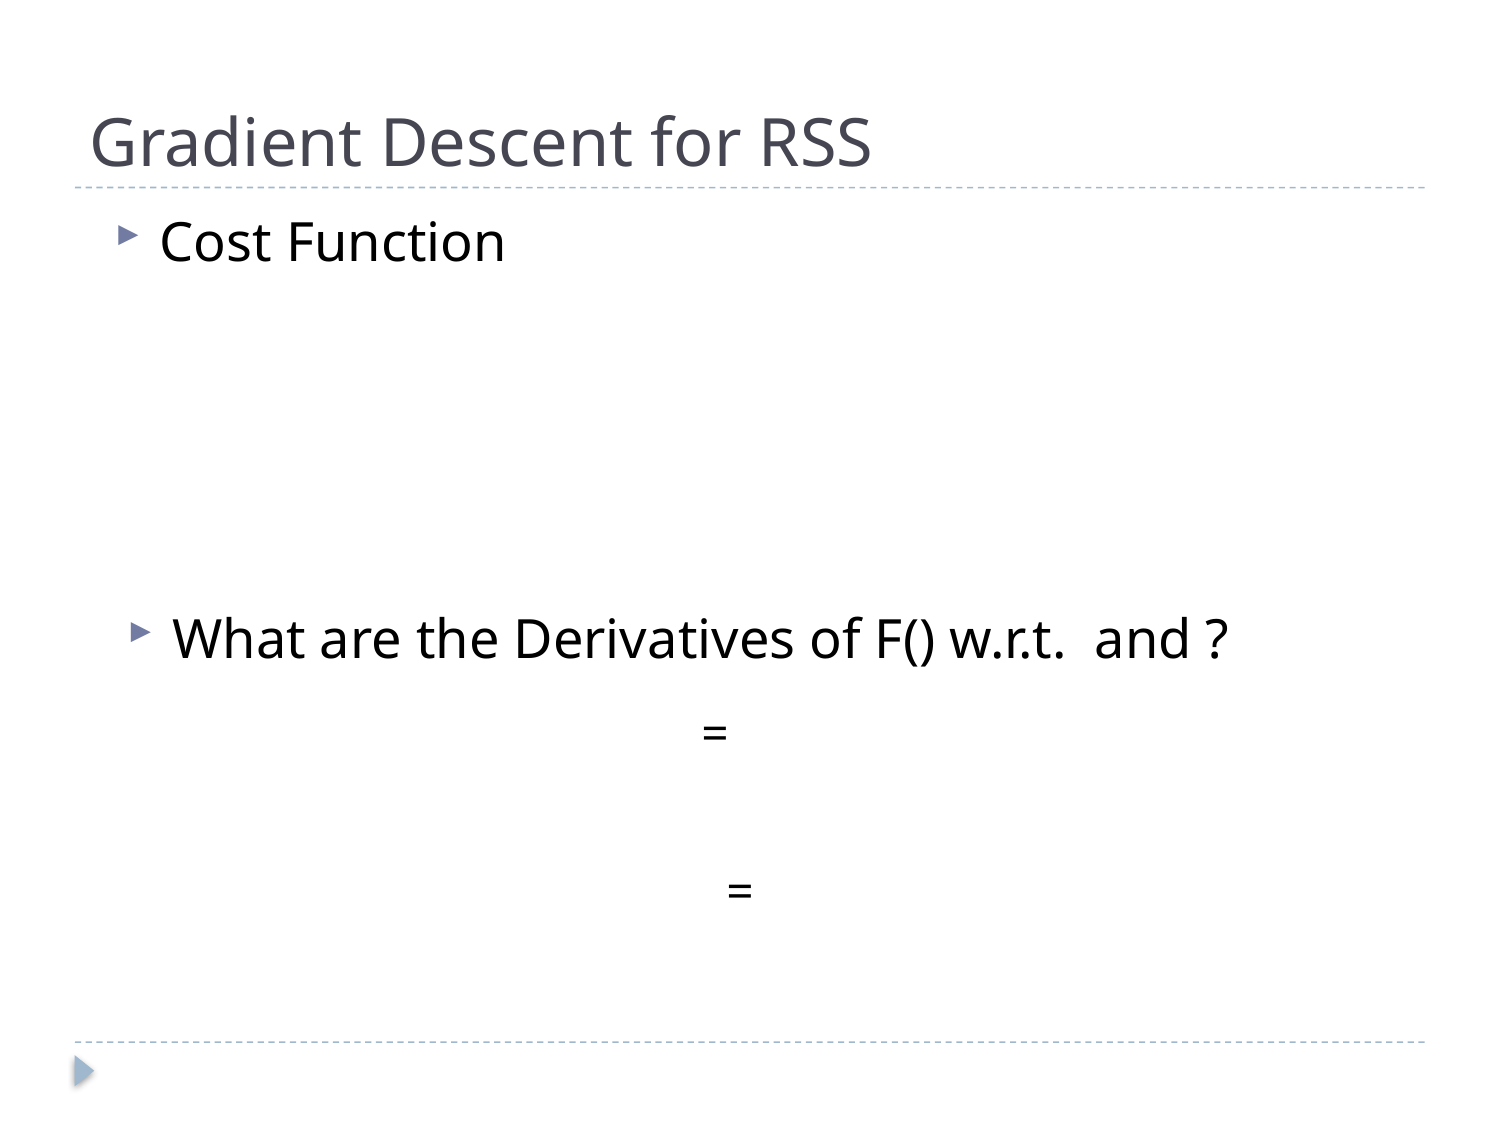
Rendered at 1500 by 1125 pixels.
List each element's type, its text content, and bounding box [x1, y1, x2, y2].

title Gradient Descent for RSS [75, 24, 1425, 188]
list Cost Function [99, 200, 1450, 510]
